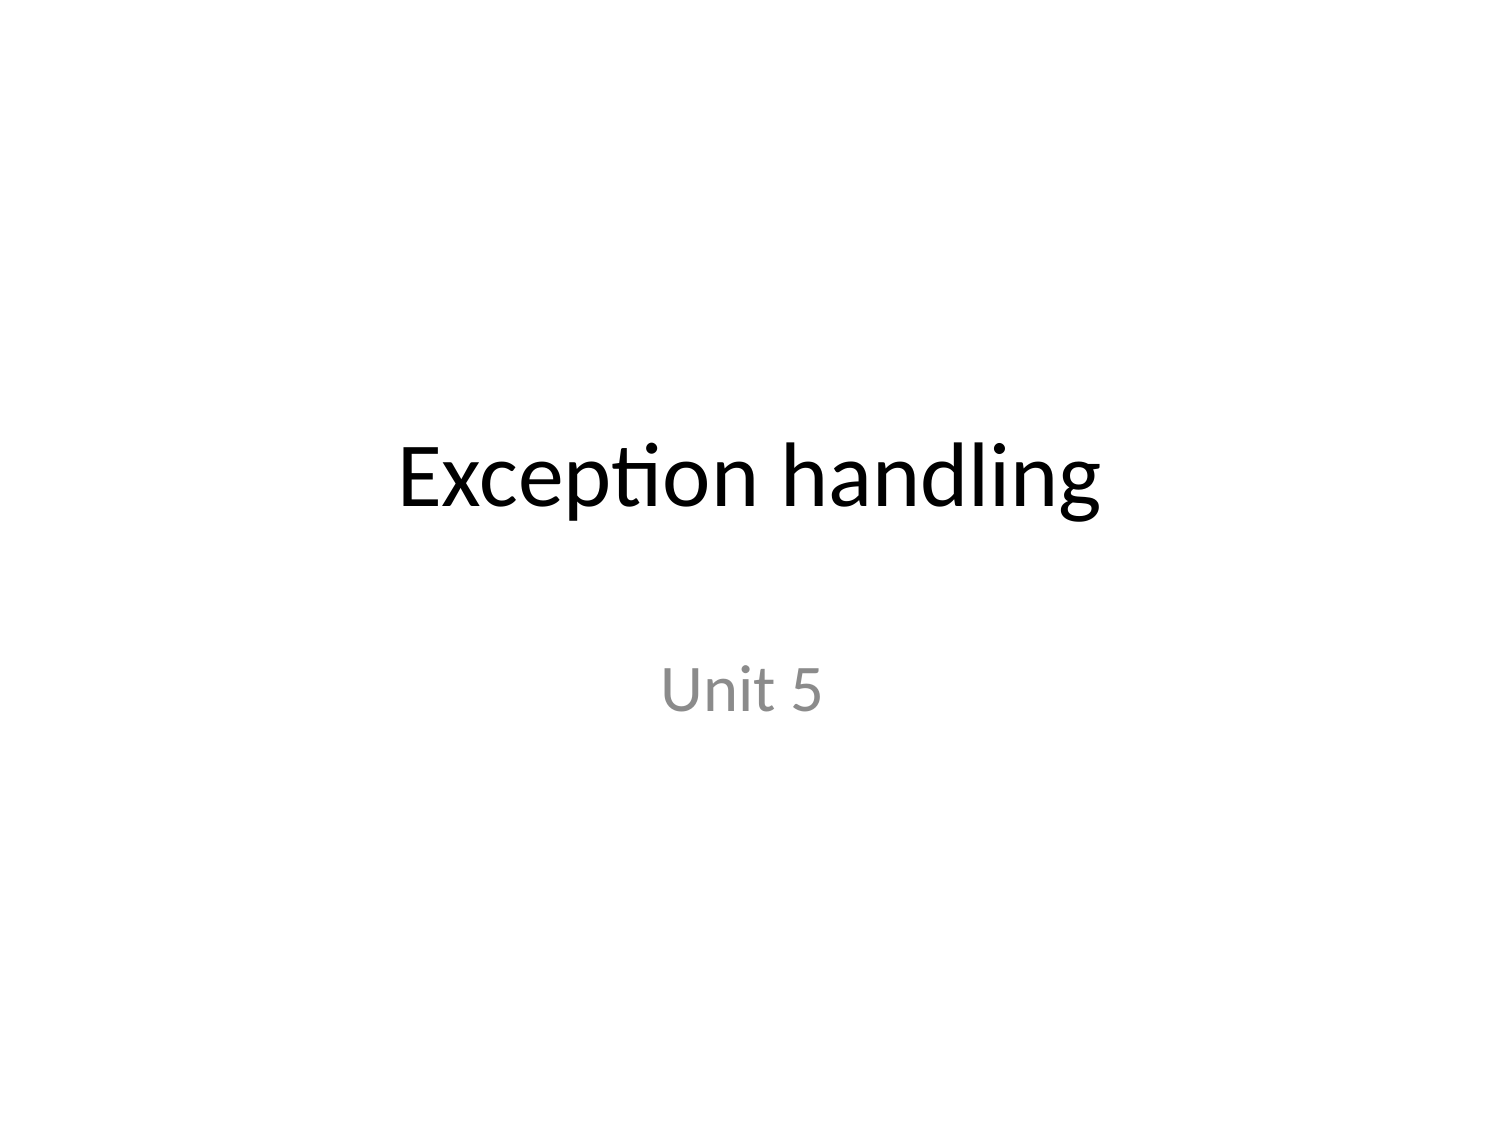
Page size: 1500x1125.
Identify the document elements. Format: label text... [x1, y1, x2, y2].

title Exception handling [112, 349, 1388, 591]
subtitle Unit 5 [225, 637, 1275, 925]
